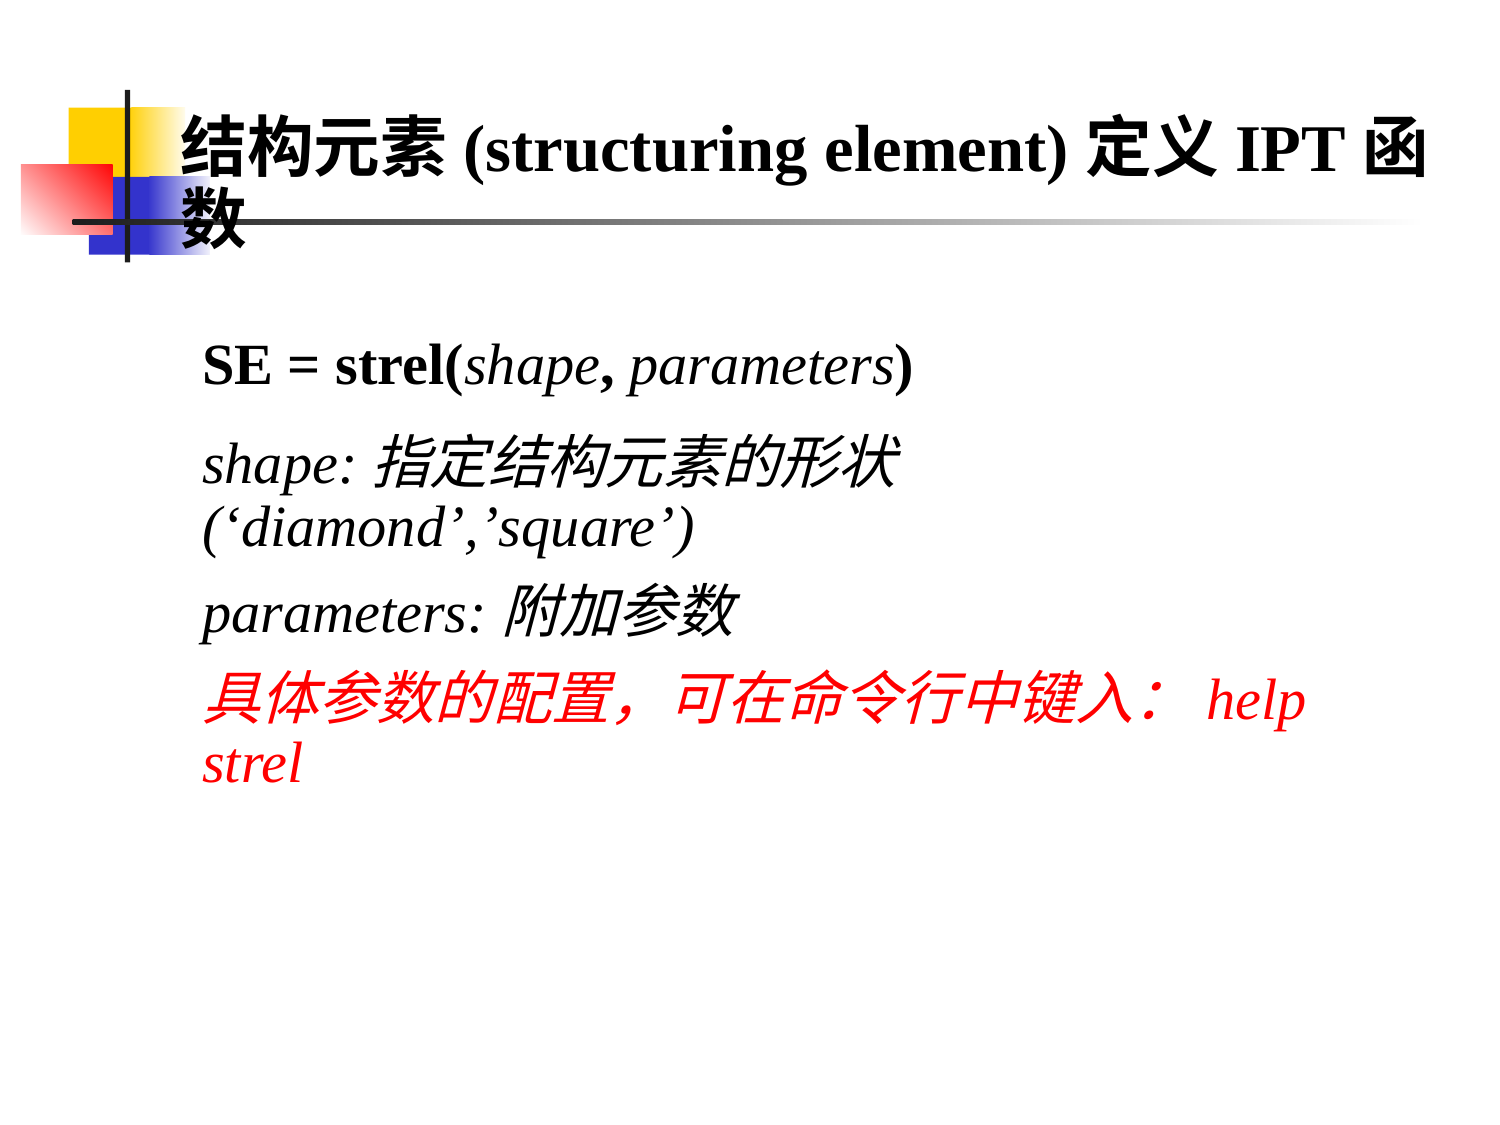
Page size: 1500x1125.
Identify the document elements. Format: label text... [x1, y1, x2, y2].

text_box [64, 302, 1459, 588]
text_box 结构元素(structuring element)定义IPT函数 [165, 106, 1459, 244]
text_box SE = strel(shape, parameters) shape:指定结构元素的形状(‘diamond’,’square’) parameters:附加参数 具体参数的配置，可在命令行中键入：help strel [112, 326, 1412, 811]
